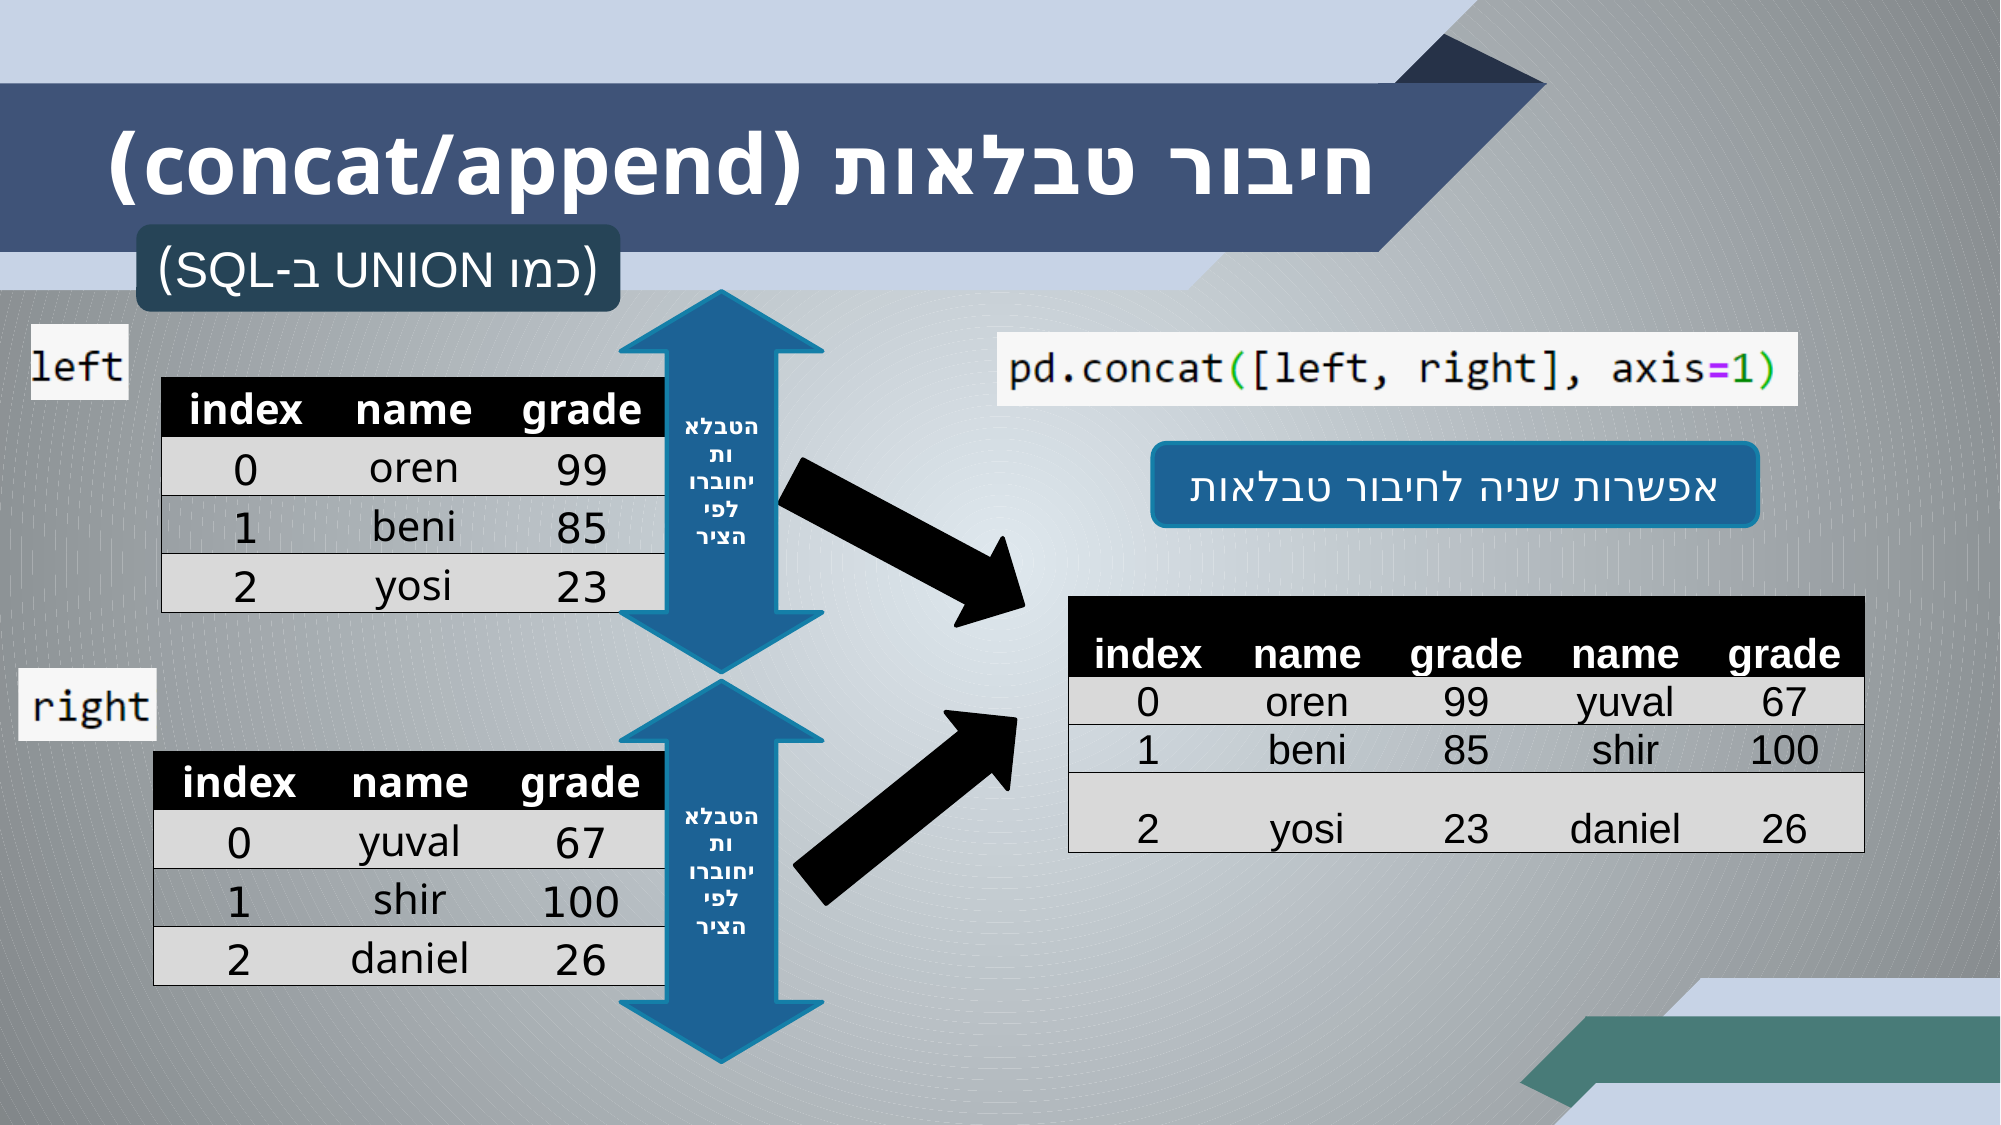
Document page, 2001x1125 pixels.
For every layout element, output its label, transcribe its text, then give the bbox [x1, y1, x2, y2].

table_cell 0 [154, 810, 325, 868]
table_cell 2 [1069, 773, 1228, 852]
table_cell 85 [498, 496, 664, 553]
text_box אפשרות שניה לחיבור טבלאות [1150, 440, 1761, 529]
table_cell daniel [1546, 773, 1705, 852]
table_cell yosi [330, 554, 498, 612]
text_box [779, 457, 1026, 628]
table_cell 67 [1705, 677, 1864, 724]
table_cell 0 [1069, 677, 1228, 724]
table_header name [1546, 597, 1705, 676]
text_box הטבלאות יחוברו לפי הציר [618, 289, 825, 675]
table_cell 100 [1705, 725, 1864, 772]
text_box [792, 709, 1018, 906]
table_cell 26 [495, 927, 664, 985]
text_box הטבלאות יחוברו לפי הציר [618, 678, 825, 1064]
table_cell shir [325, 869, 495, 926]
table_cell yosi [1228, 773, 1387, 852]
text_box (כמו UNION ב-SQL) [134, 222, 623, 314]
title חיבור טבלאות (concat/append) [0, 77, 1484, 245]
table_cell oren [1228, 677, 1387, 724]
table_cell 26 [1705, 773, 1864, 852]
table_cell 1 [162, 496, 330, 553]
table_cell beni [330, 496, 498, 553]
picture [997, 332, 1798, 407]
table_cell 99 [1387, 677, 1546, 724]
table_cell 1 [154, 869, 325, 926]
table_cell 99 [498, 437, 664, 495]
table_header grade [1705, 597, 1864, 676]
table_cell 2 [162, 554, 330, 612]
table_cell 23 [498, 554, 664, 612]
table_header index [154, 752, 325, 809]
table_cell 67 [495, 810, 664, 868]
table_cell yuval [1546, 677, 1705, 724]
table_cell 85 [1387, 725, 1546, 772]
picture [18, 667, 157, 741]
table_header index [1069, 597, 1228, 676]
table_cell yuval [325, 810, 495, 868]
table_header grade [1387, 597, 1546, 676]
table_cell 23 [1387, 773, 1546, 852]
table_cell daniel [325, 927, 495, 985]
table_header name [330, 378, 498, 436]
table_cell oren [330, 437, 498, 495]
table_cell shir [1546, 725, 1705, 772]
table_header name [1228, 597, 1387, 676]
table_header index [162, 378, 330, 436]
table_cell 100 [495, 869, 664, 926]
table_header grade [495, 752, 664, 809]
table_cell 2 [154, 927, 325, 985]
table_cell beni [1228, 725, 1387, 772]
table_cell 0 [162, 437, 330, 495]
table_header grade [498, 378, 664, 436]
picture [30, 324, 129, 400]
table_cell 1 [1069, 725, 1228, 772]
table_header name [325, 752, 495, 809]
